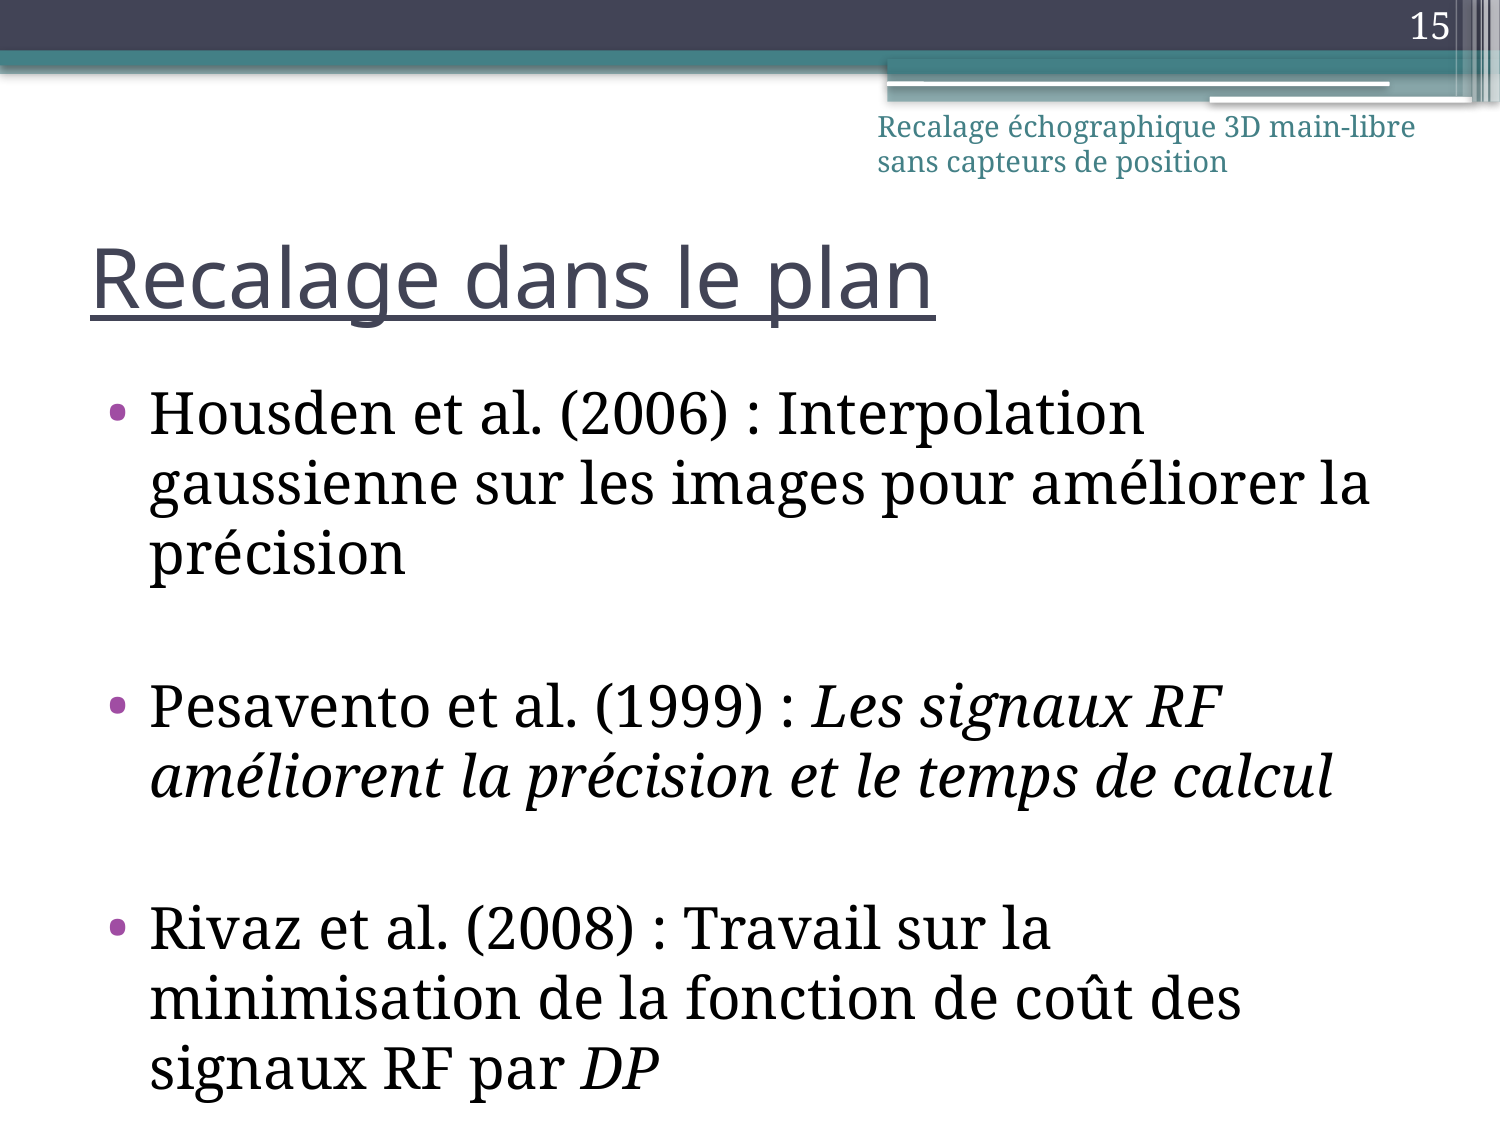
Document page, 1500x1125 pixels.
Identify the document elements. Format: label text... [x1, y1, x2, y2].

footer Recalage échographique 3D main-libre sans capteurs de position [862, 100, 1459, 176]
slide_number 15 [1341, 0, 1466, 61]
list Housden et al. (2006) : Interpolation gaussienne sur les images pour améliorer la précision Pesavento et al. (1999) : Les signaux RF améliorent la précision et le temps de calcul Rivaz et al. (2008) : Travail sur la minimisation de la fonction de coût des signaux RF par DP [75, 368, 1447, 1079]
